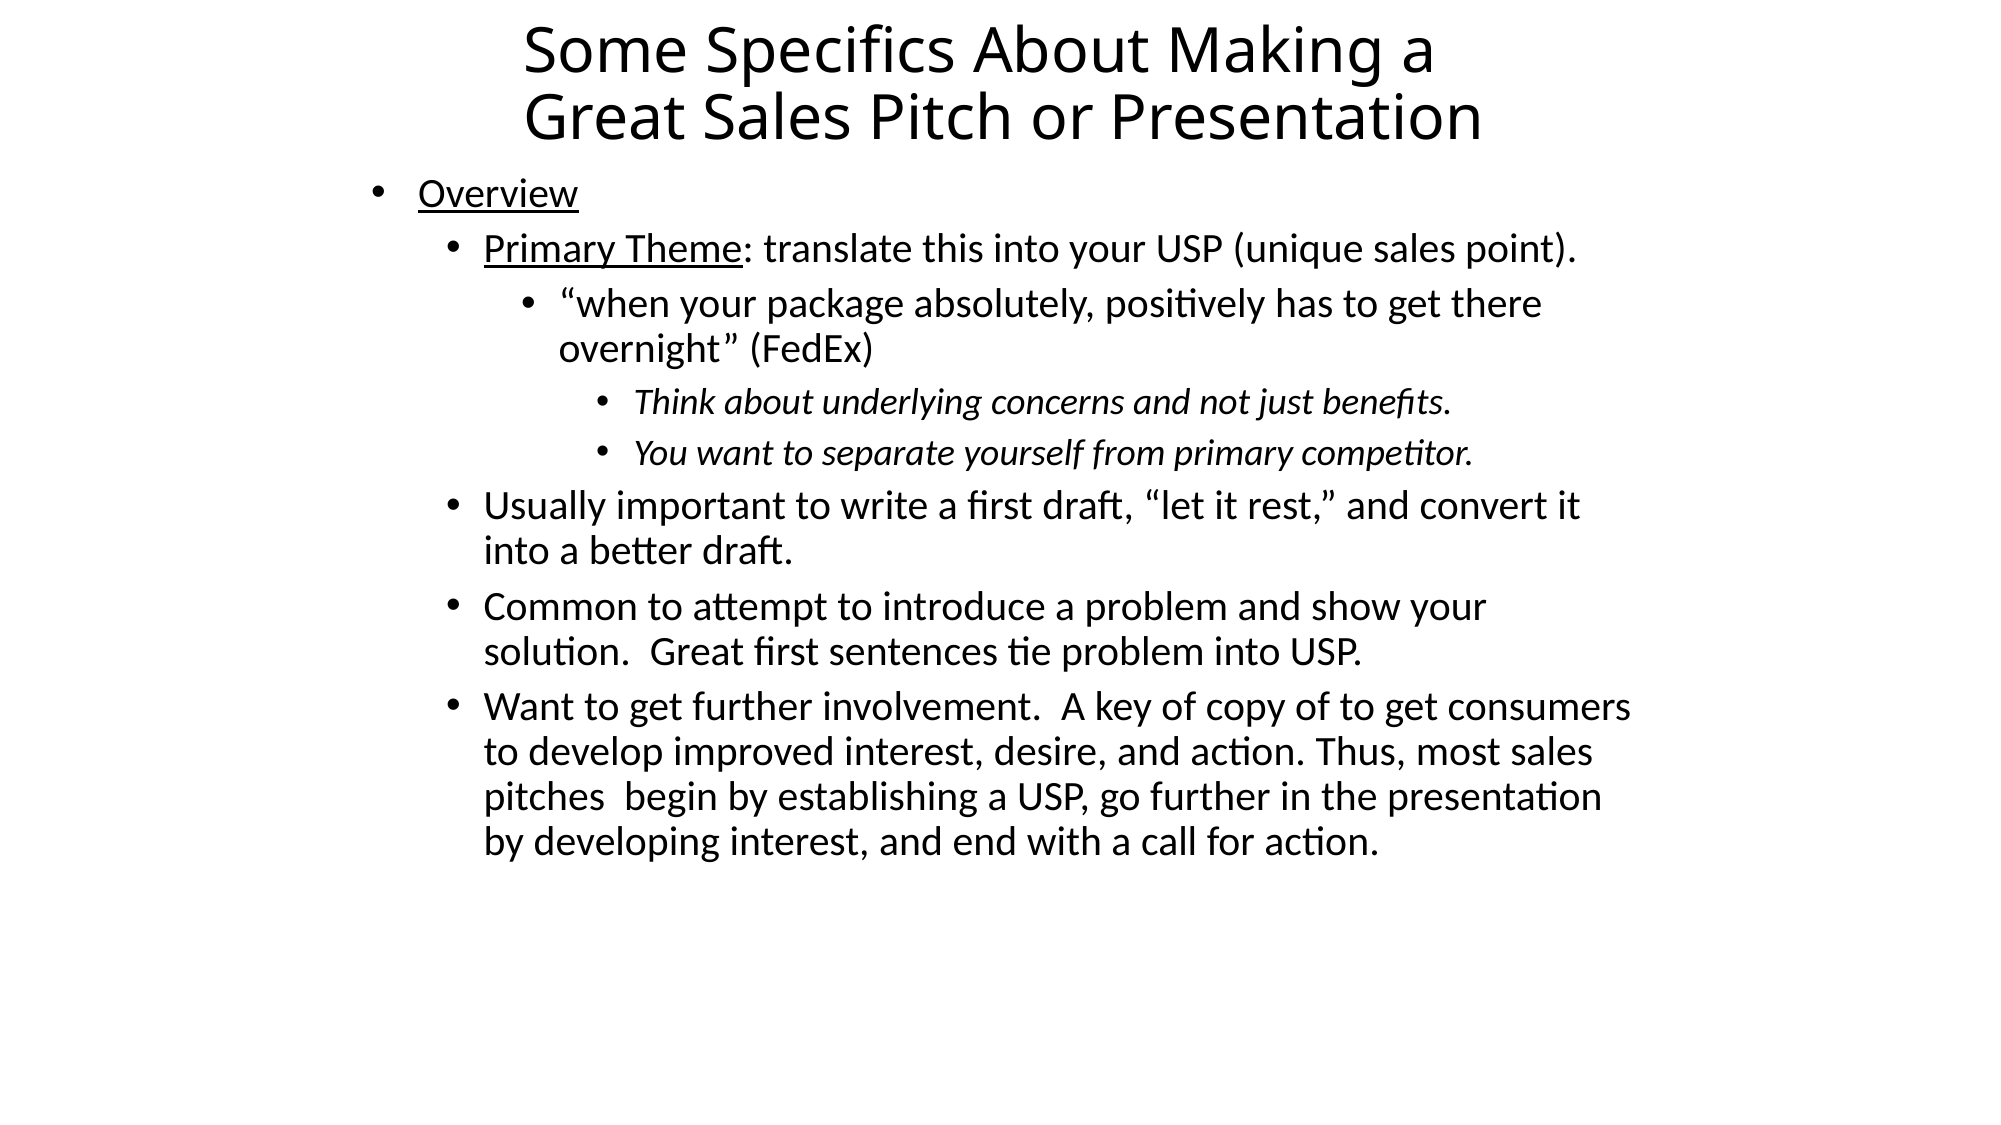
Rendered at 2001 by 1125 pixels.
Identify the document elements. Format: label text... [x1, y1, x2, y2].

list Overview Primary Theme: translate this into your USP (unique sales point). “when your package absolutely, positively has to get there overnight” (FedEx) Think about underlying concerns and not just benefits. You want to separate yourself from primary competitor. Usually important to write a first draft, “let it rest,” and convert it into a better draft. Common to attempt to introduce a problem and show your solution. Great first sentences tie problem into USP. Want to get further involvement. A key of copy of to get consumers to develop improved interest, desire, and action. Thus, most sales pitches begin by establishing a USP, go further in the presentation by developing interest, and end with a call for action. [356, 163, 1650, 772]
title Some Specifics About Making a Great Sales Pitch or Presentation [508, 15, 1521, 156]
